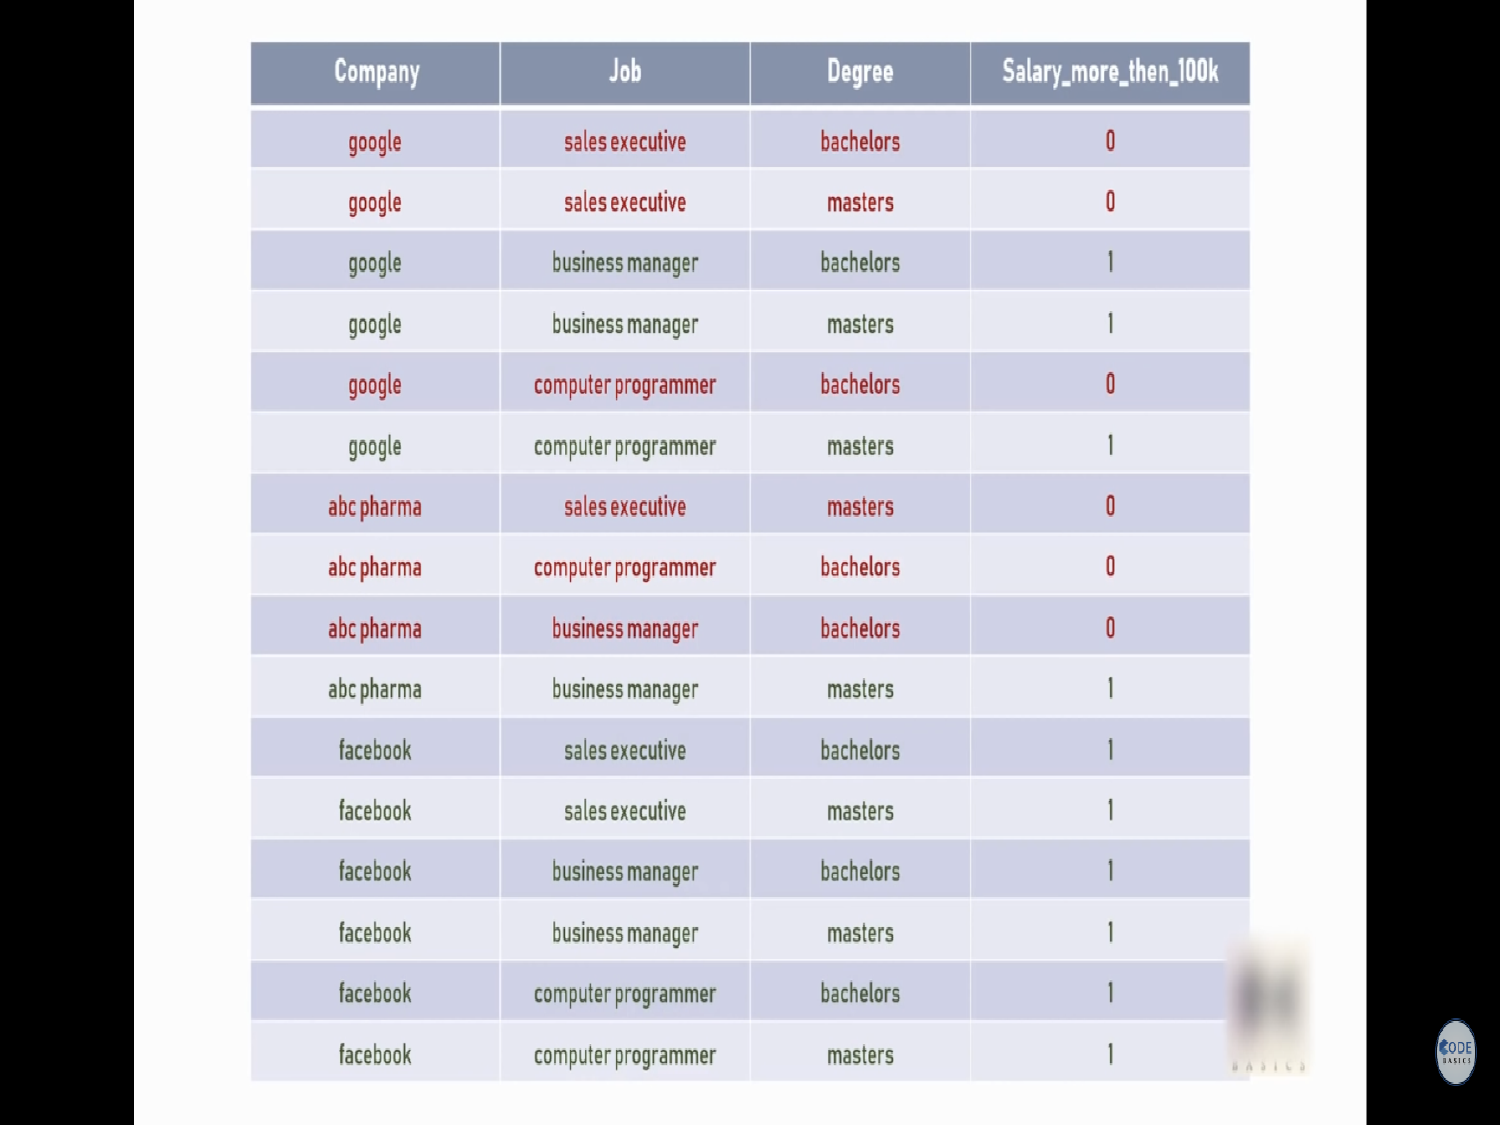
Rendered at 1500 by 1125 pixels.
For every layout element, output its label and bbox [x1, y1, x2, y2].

list [0, 0, 1500, 1125]
